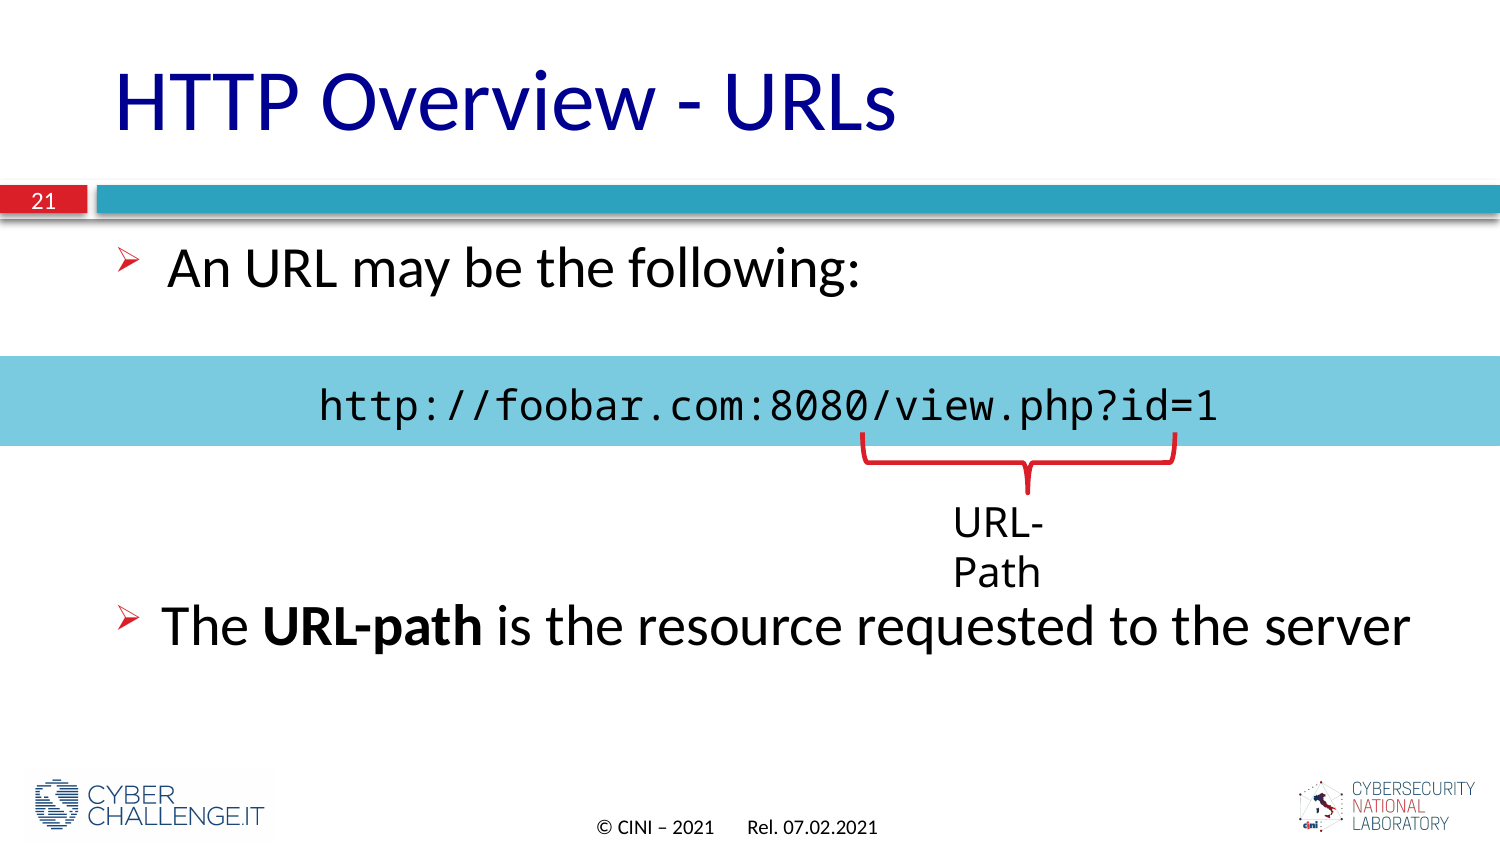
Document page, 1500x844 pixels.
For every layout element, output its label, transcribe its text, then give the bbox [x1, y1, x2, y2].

list An URL may be the following: http://foobar.com:8080/view.php?id=1 The URL-path is the resource requested to the server [99, 221, 1438, 760]
slide_number 21 [0, 184, 88, 215]
text_box [1438, 356, 1500, 446]
text_box URL-Path [937, 488, 1125, 604]
picture [24, 768, 275, 842]
text_box [0, 356, 99, 446]
text_box [861, 432, 1176, 488]
picture [1299, 781, 1475, 832]
title HTTP Overview - URLs [99, 19, 1438, 185]
